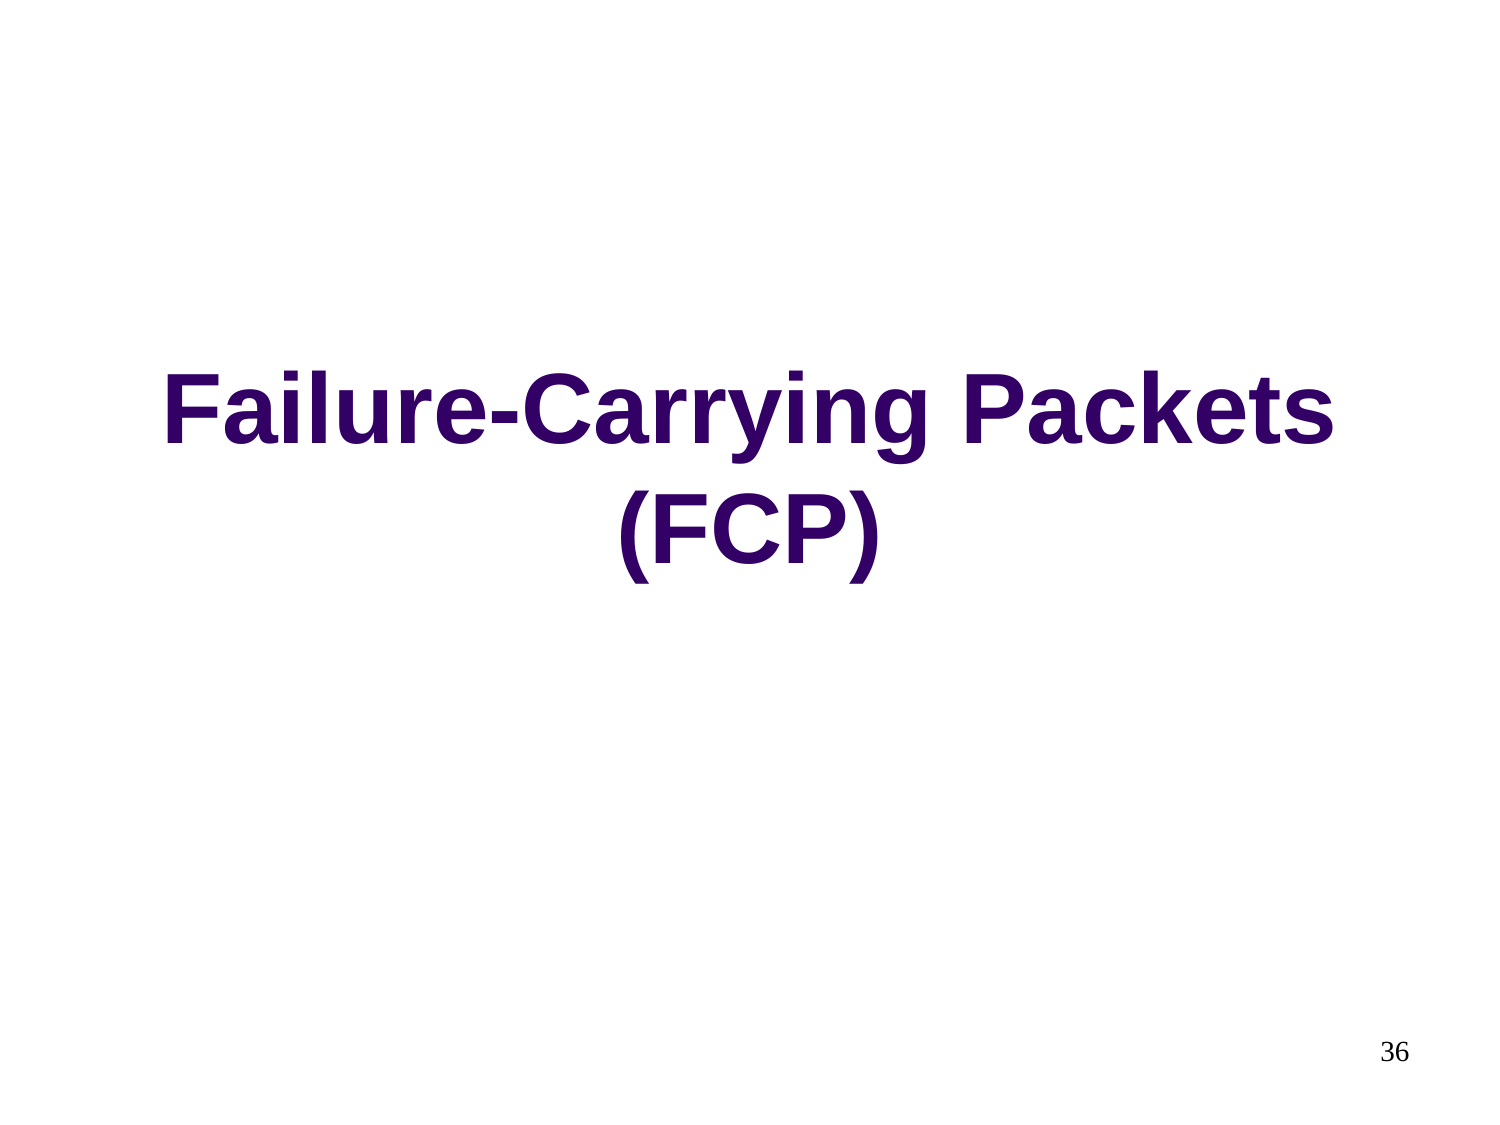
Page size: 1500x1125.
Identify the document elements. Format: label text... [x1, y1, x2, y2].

title Failure-Carrying Packets (FCP) [0, 349, 1500, 591]
slide_number 36 [1074, 1024, 1426, 1101]
